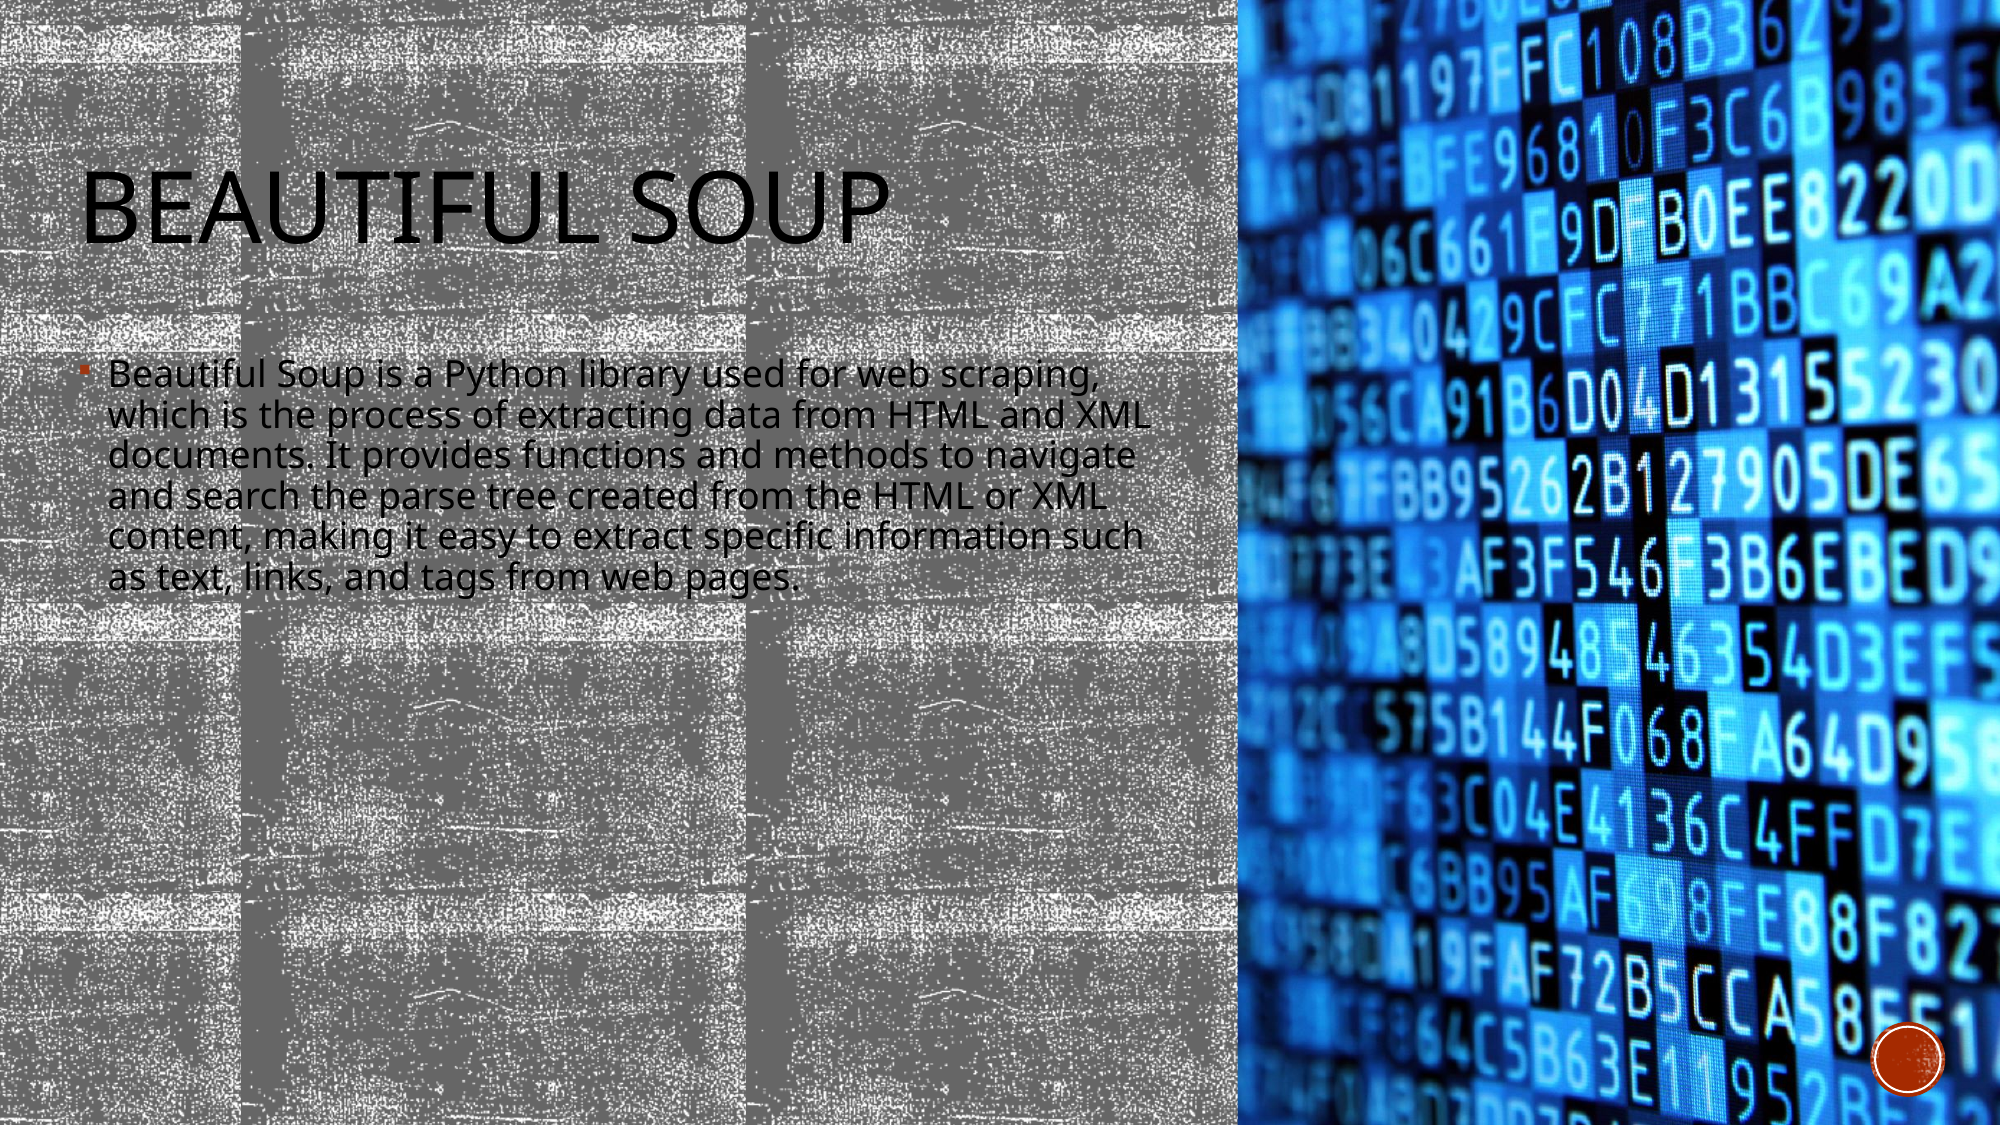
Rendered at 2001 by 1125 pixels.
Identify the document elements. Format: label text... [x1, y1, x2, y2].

picture [1237, 0, 2000, 1125]
list Beautiful Soup is a Python library used for web scraping, which is the process of extracting data from HTML and XML documents. It provides functions and methods to navigate and search the parse tree created from the HTML or XML content, making it easy to extract specific information such as text, links, and tags from web pages. [62, 348, 1169, 1013]
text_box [1872, 1025, 1943, 1095]
text_box [0, 0, 1237, 1125]
title Beautiful soup [62, 79, 1169, 344]
